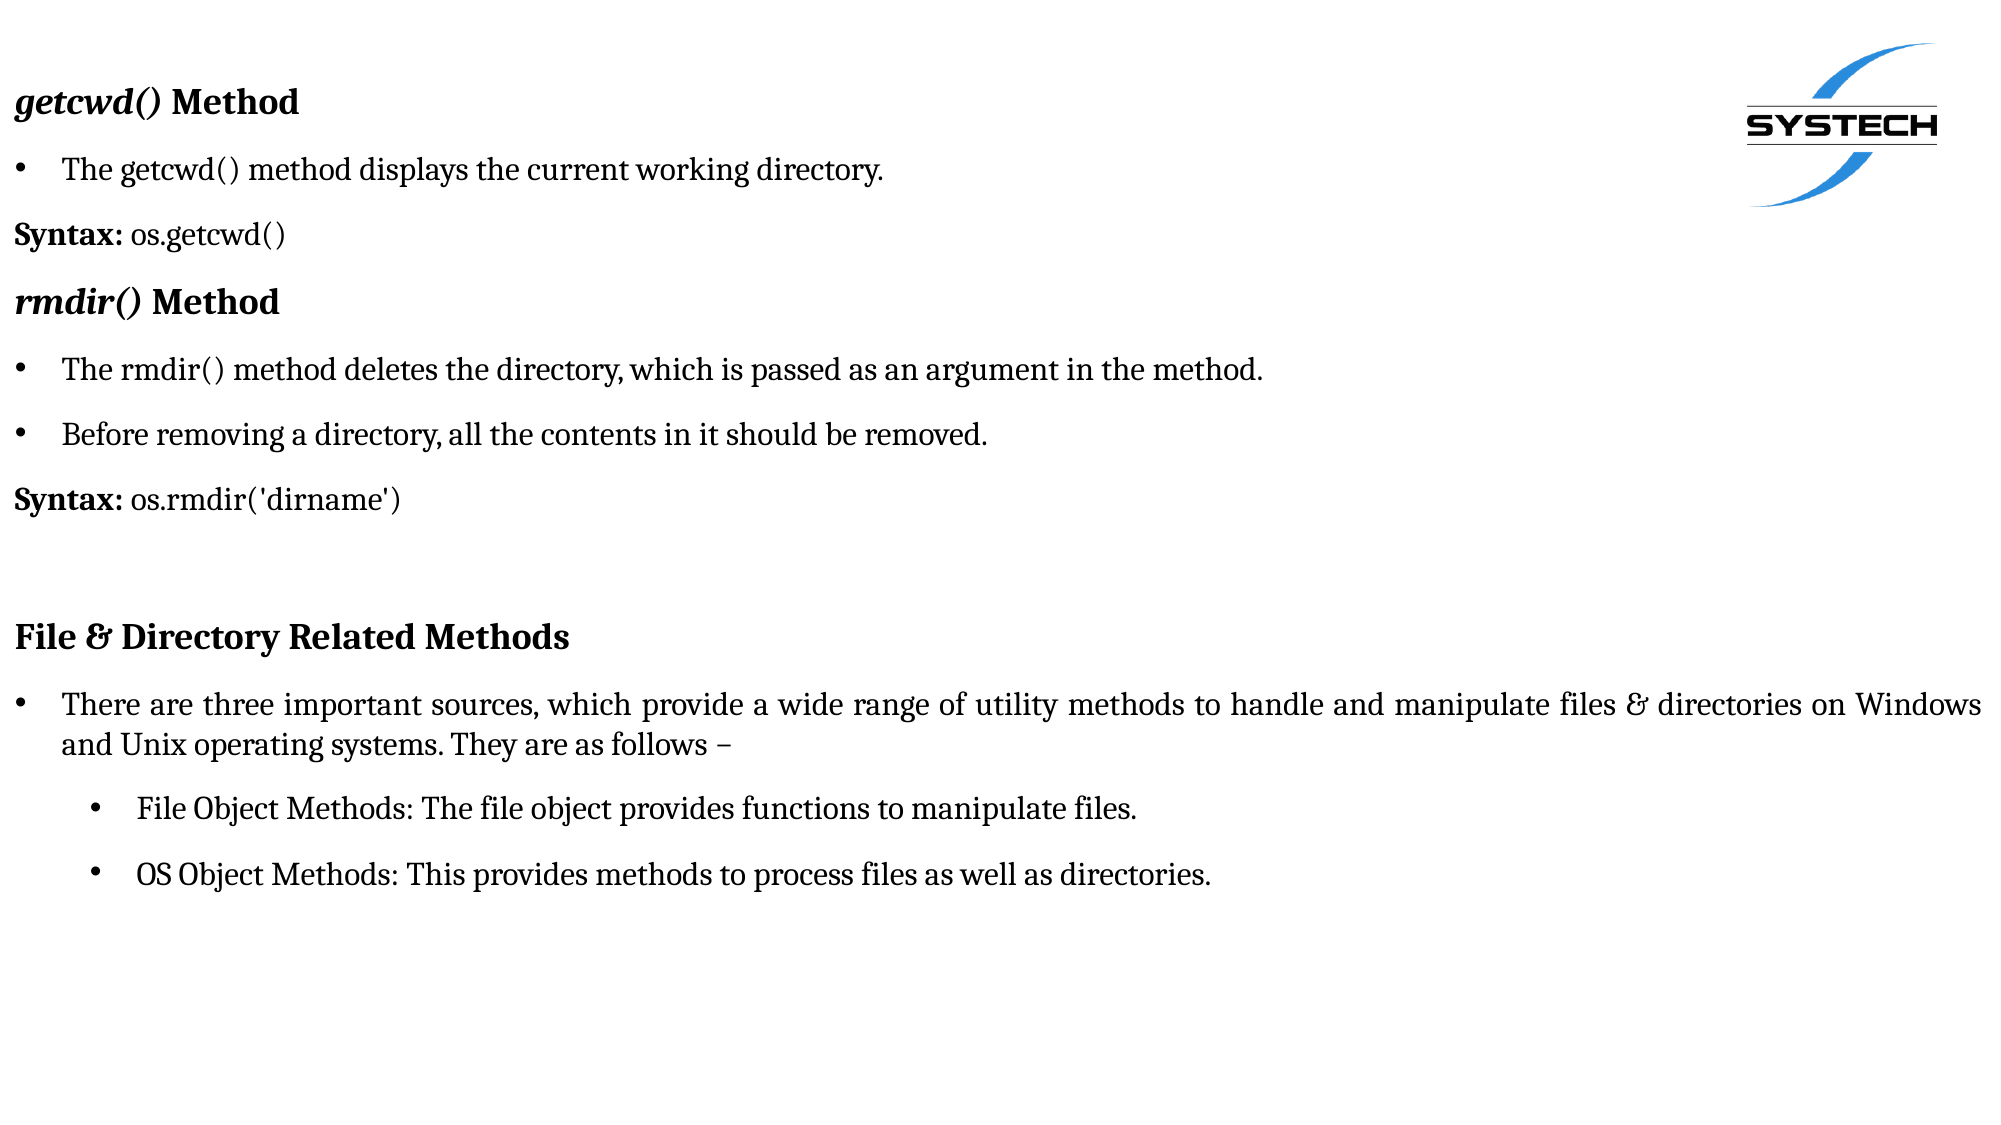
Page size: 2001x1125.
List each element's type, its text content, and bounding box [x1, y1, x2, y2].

picture [1747, 43, 1937, 70]
text_box getcwd() Method The getcwd() method displays the current working directory. Syntax: os.getcwd() rmdir() Method The rmdir() method deletes the directory, which is passed as an argument in the method. Before removing a directory, all the contents in it should be removed. Syntax: os.rmdir('dirname') File & Directory Related Methods There are three important sources, which provide a wide range of utility methods to handle and manipulate files & directories on Windows and Unix operating systems. They are as follows − File Object Methods: The file object provides functions to manipulate files. OS Object Methods: This provides methods to process files as well as directories. [0, 70, 2000, 899]
